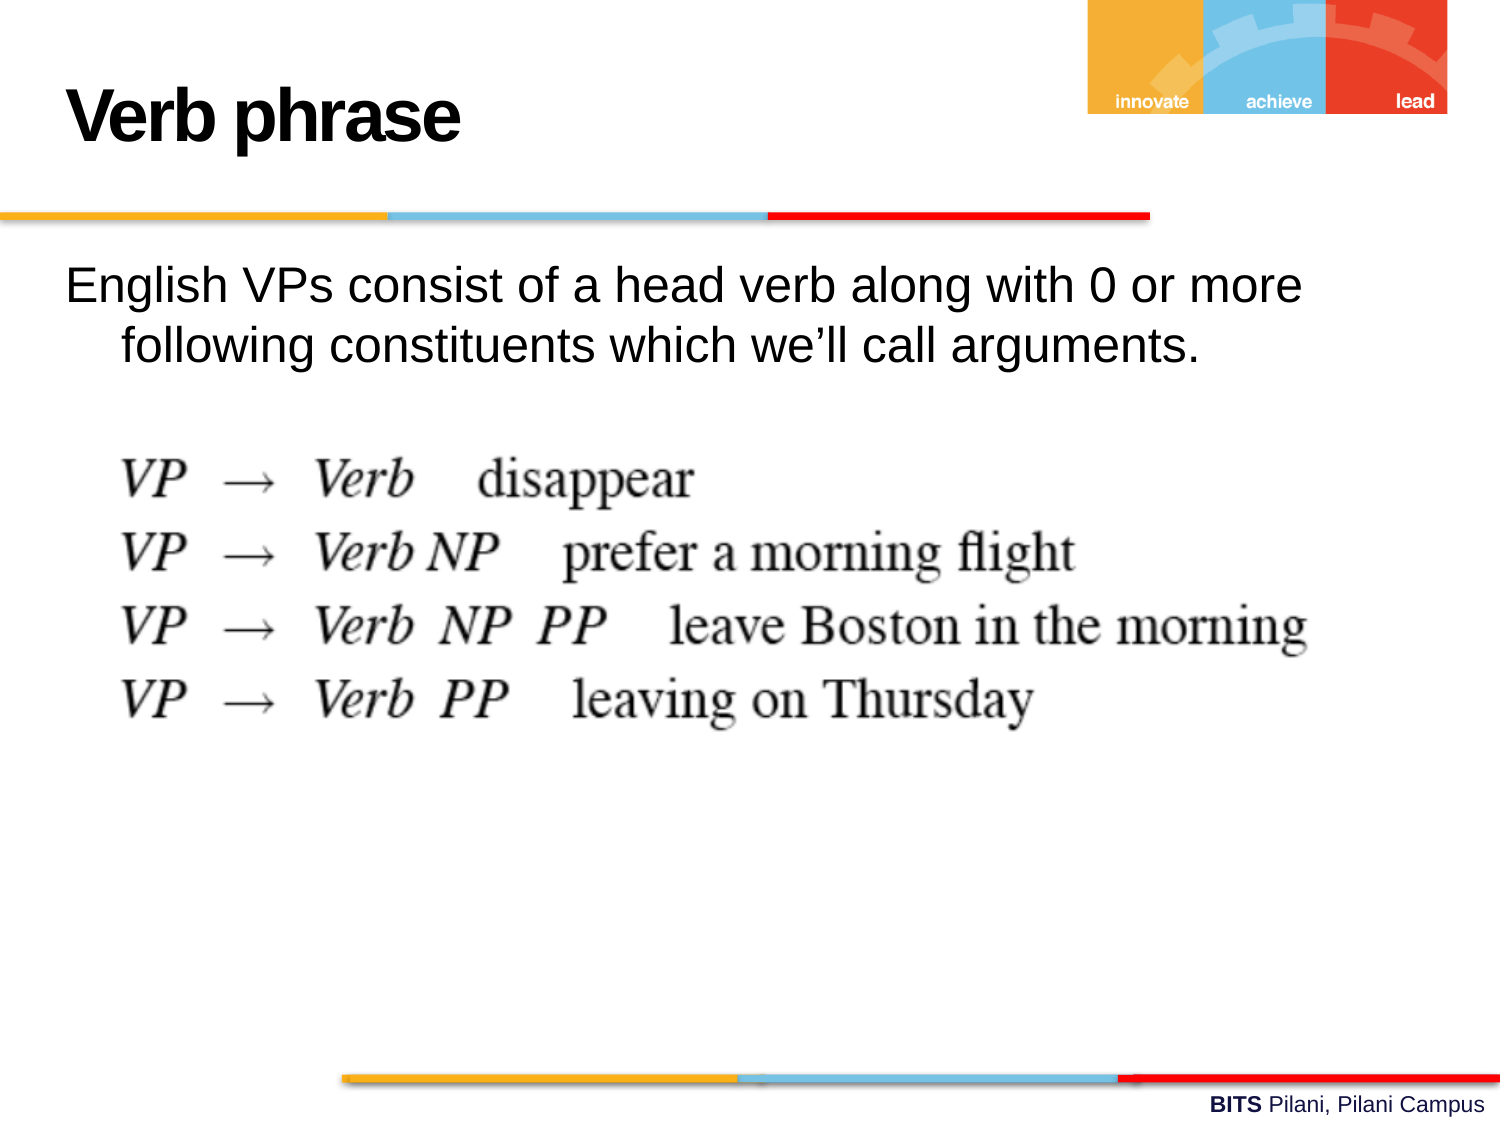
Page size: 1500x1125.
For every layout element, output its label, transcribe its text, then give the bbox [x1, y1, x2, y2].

list Verb phrase [49, 24, 1088, 213]
picture [1087, 0, 1448, 114]
list English VPs consist of a head verb along with 0 or more following constituents which we’ll call arguments. [49, 244, 1401, 988]
picture [91, 405, 1359, 827]
